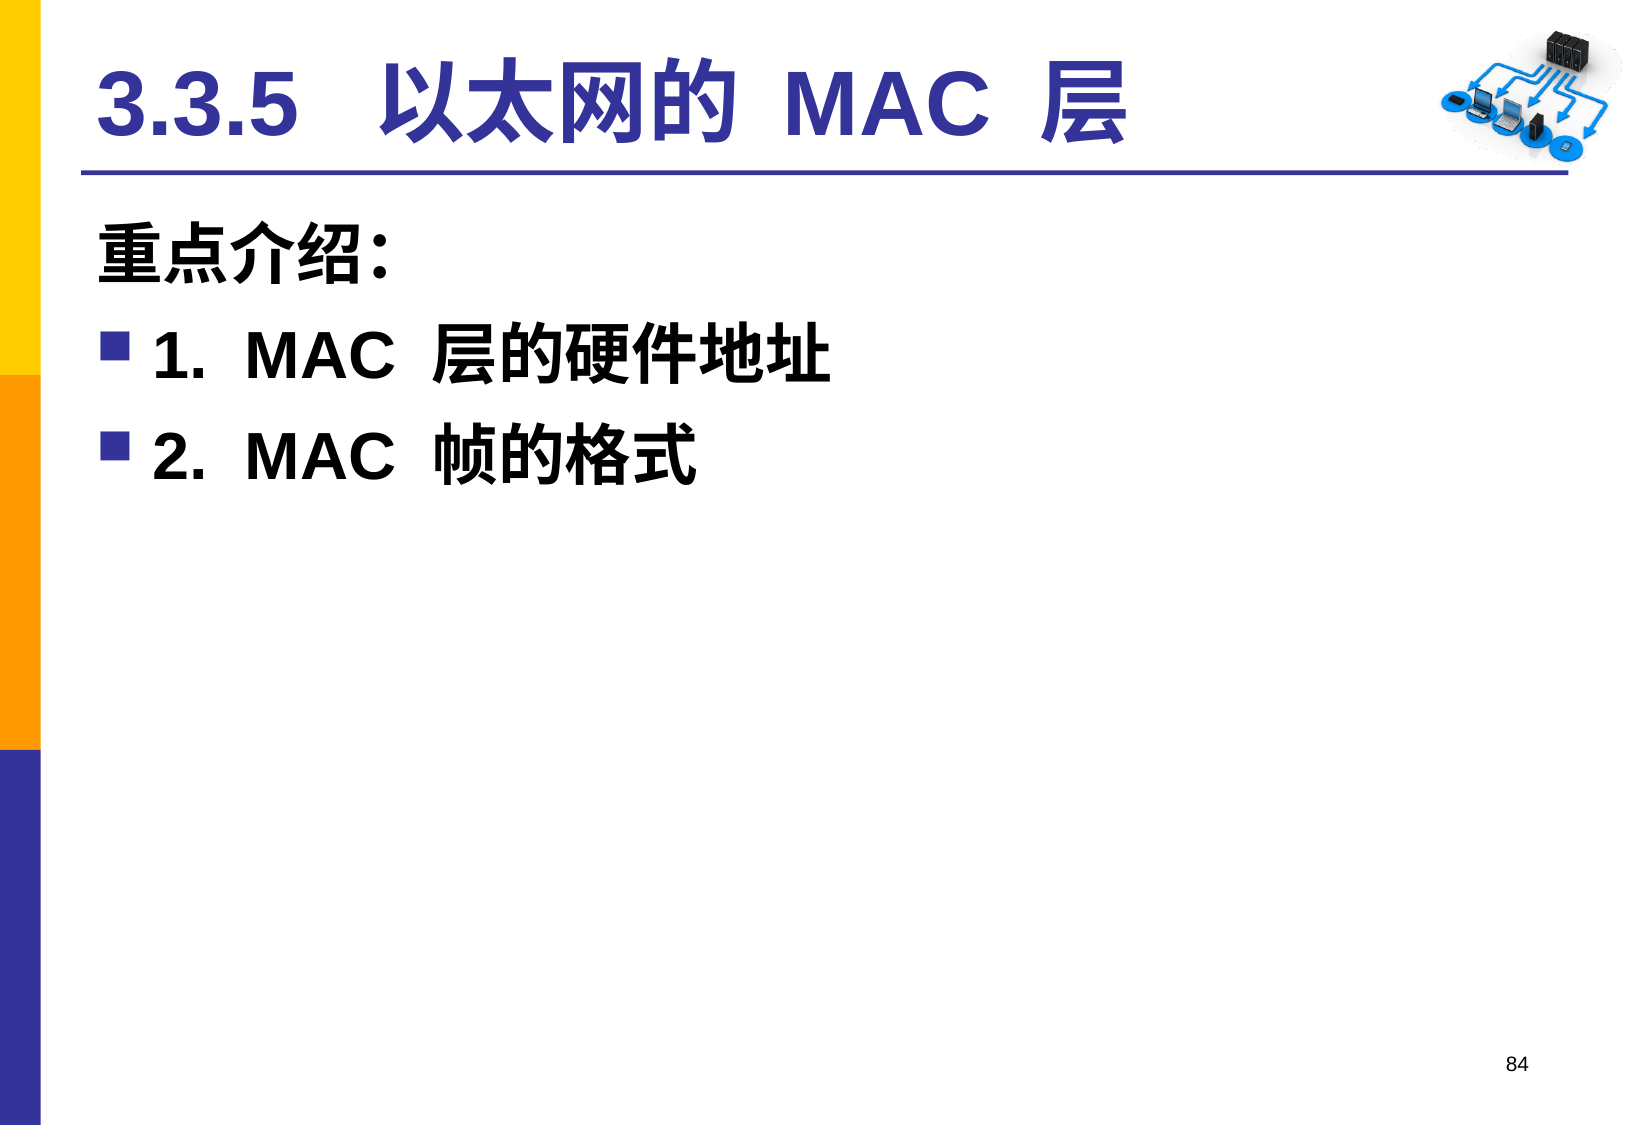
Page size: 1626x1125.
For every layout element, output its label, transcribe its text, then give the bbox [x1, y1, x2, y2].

list 重点介绍： 1. MAC 层的硬件地址 2. MAC 帧的格式 [81, 196, 1569, 1006]
title 3.3.5 以太网的 MAC 层 [81, 30, 1569, 161]
picture [1438, 30, 1624, 165]
slide_number 84 [1164, 1042, 1544, 1118]
